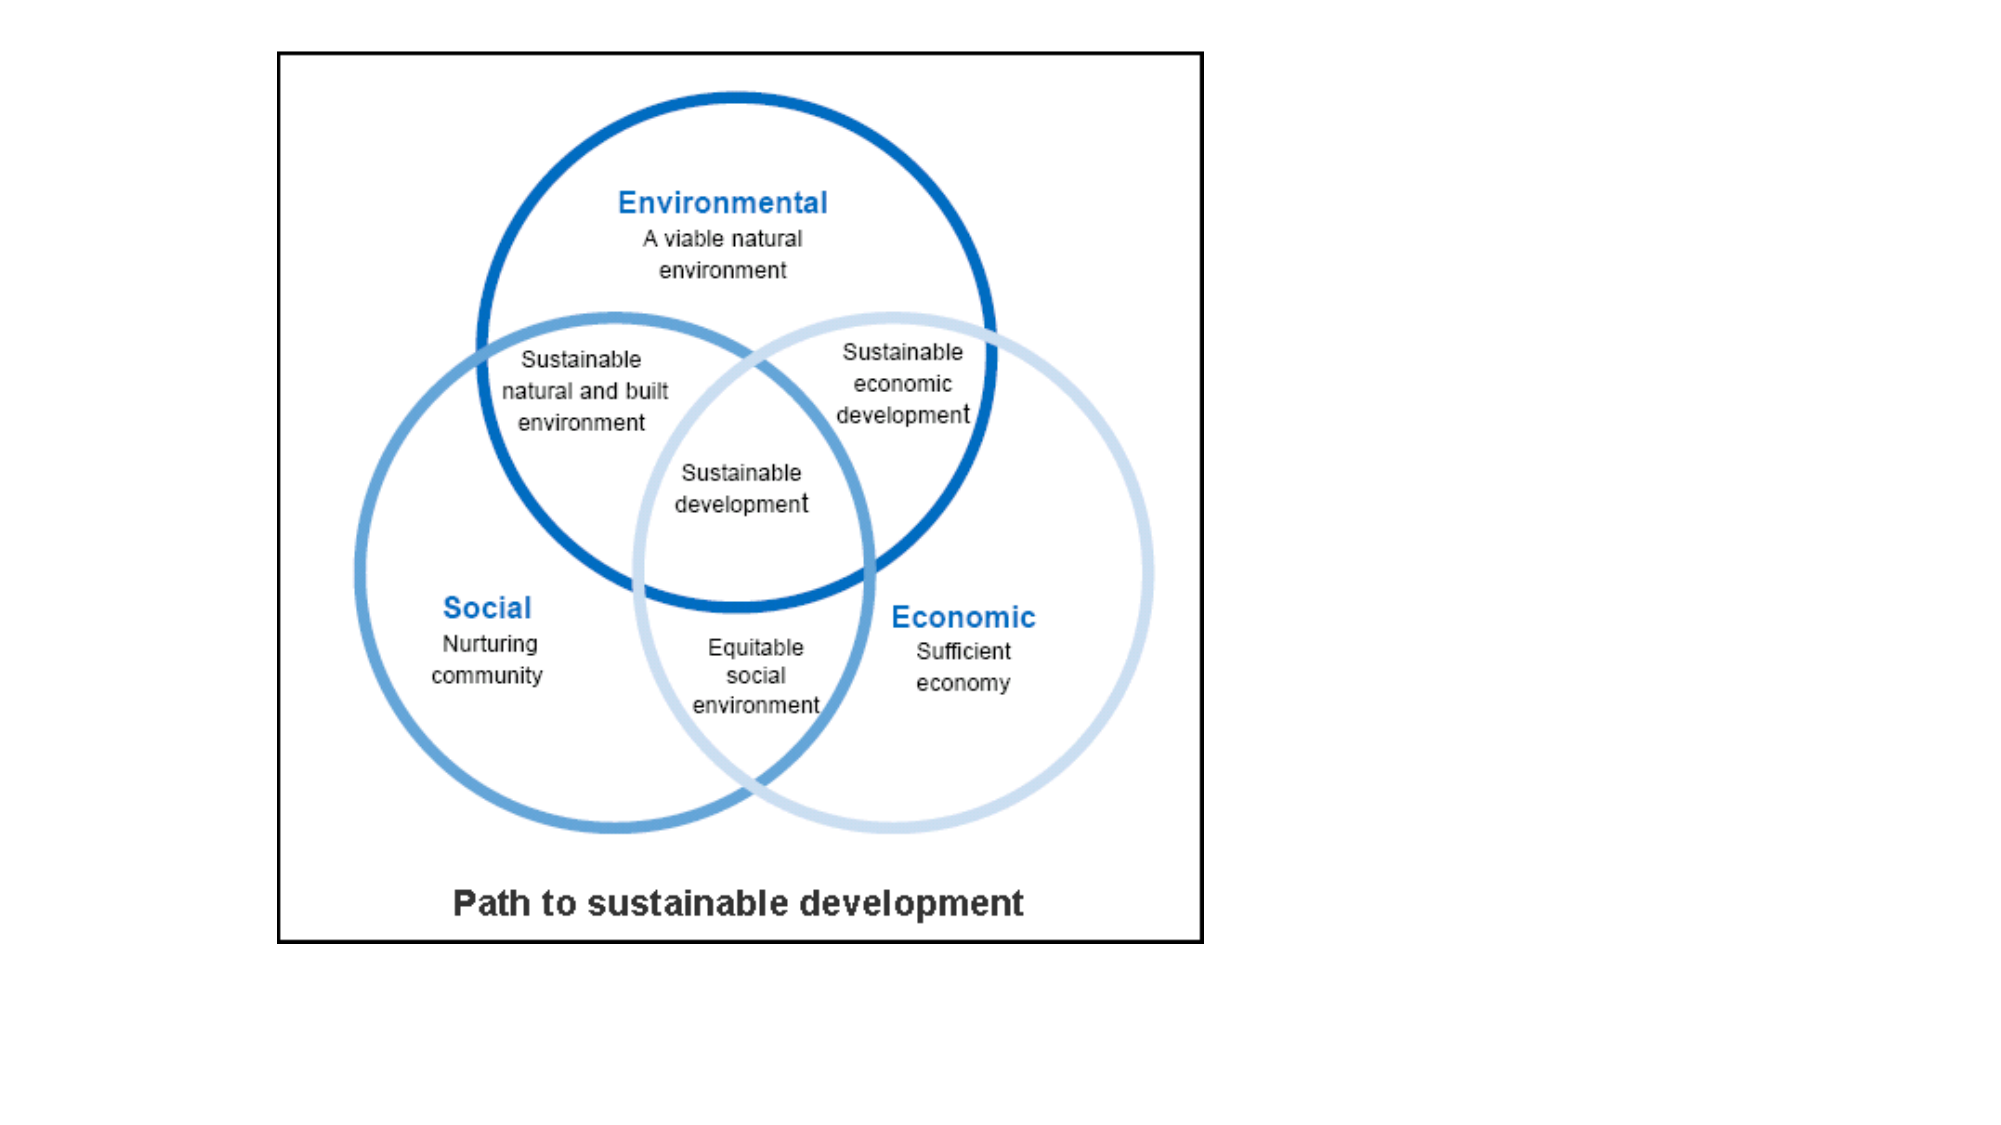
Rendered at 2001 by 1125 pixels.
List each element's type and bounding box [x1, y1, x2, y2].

picture [277, 50, 1204, 944]
